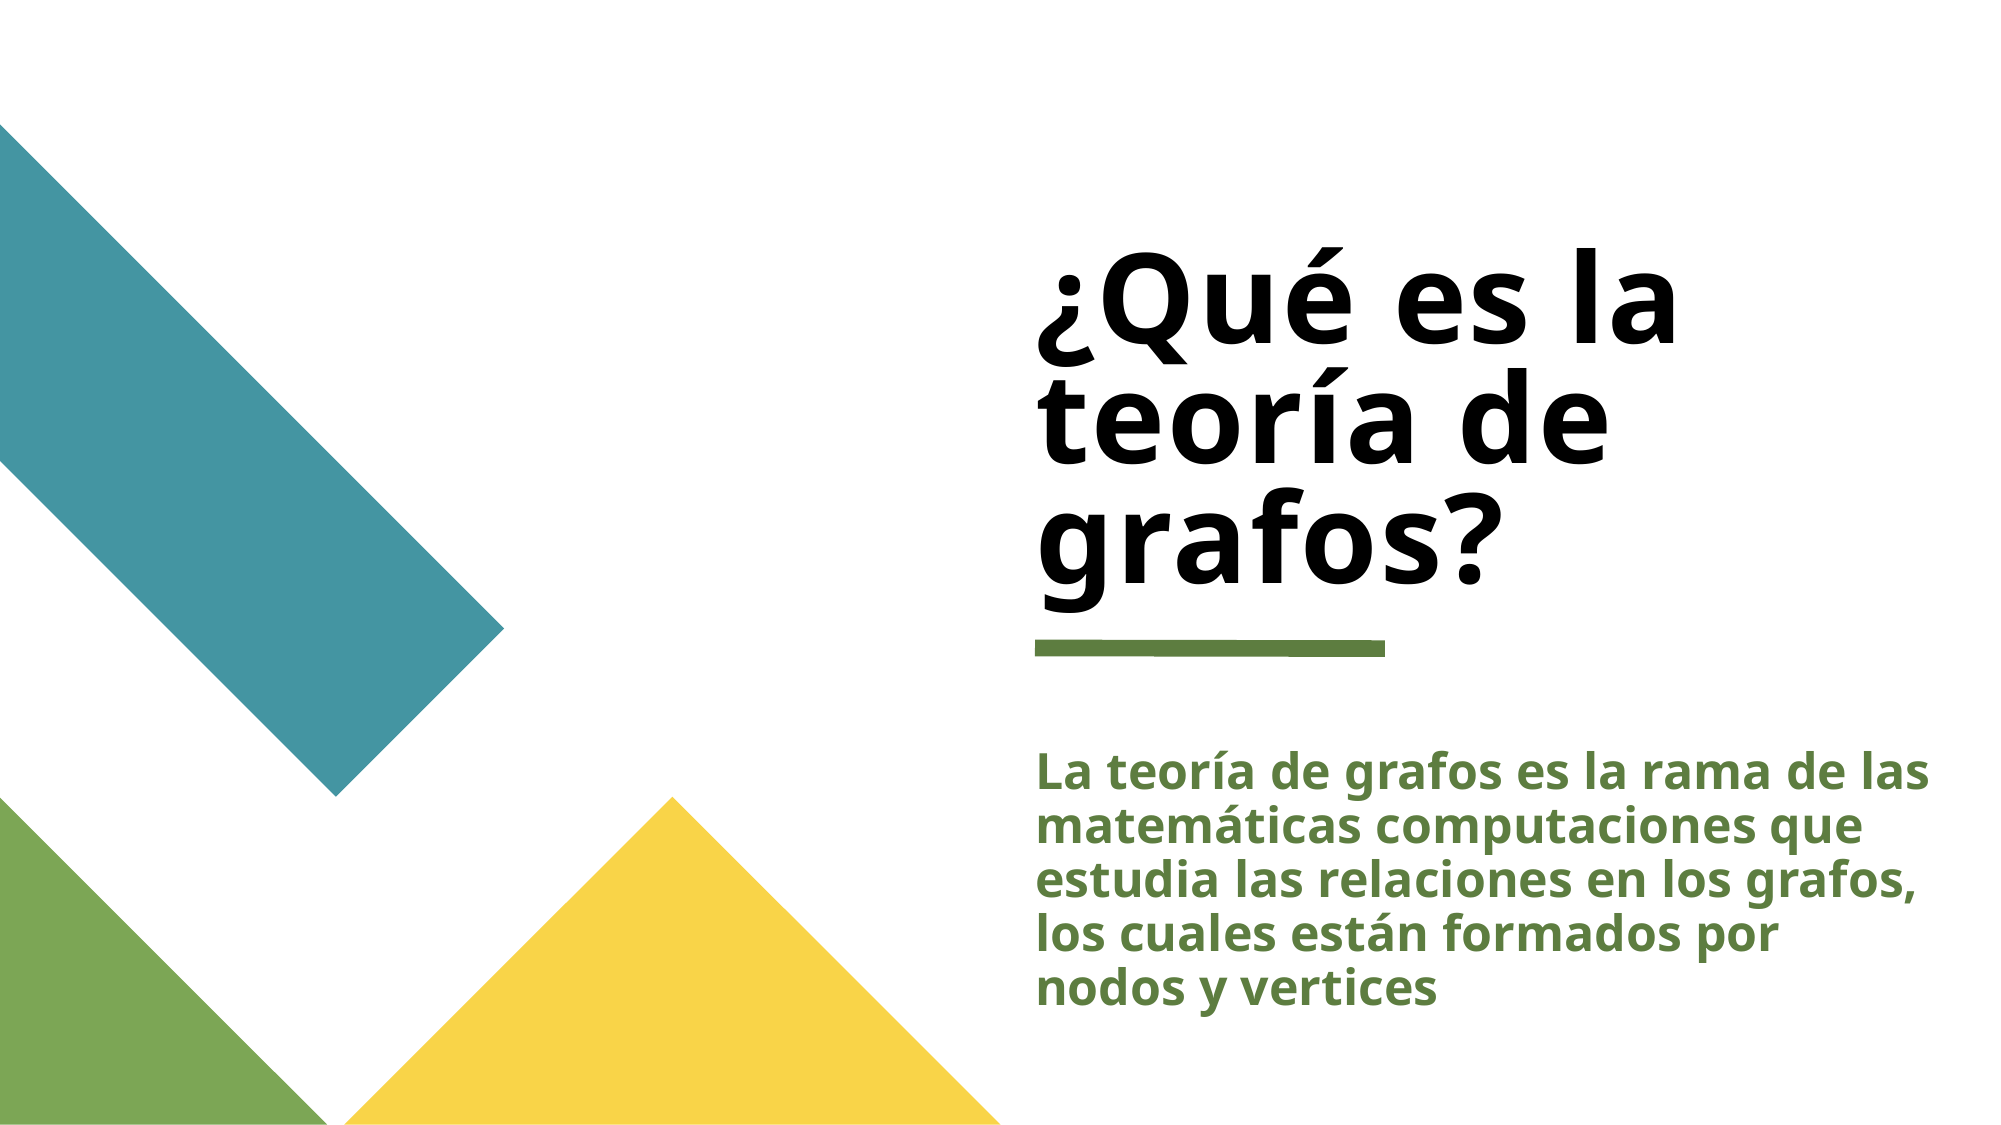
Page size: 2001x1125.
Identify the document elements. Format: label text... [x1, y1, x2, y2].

list La teoría de grafos es la rama de las matemáticas computaciones que estudia las relaciones en los grafos, los cuales están formados por nodos y vertices [1035, 746, 1936, 1017]
title ¿Qué es la teoría de grafos? [1035, 67, 1936, 608]
